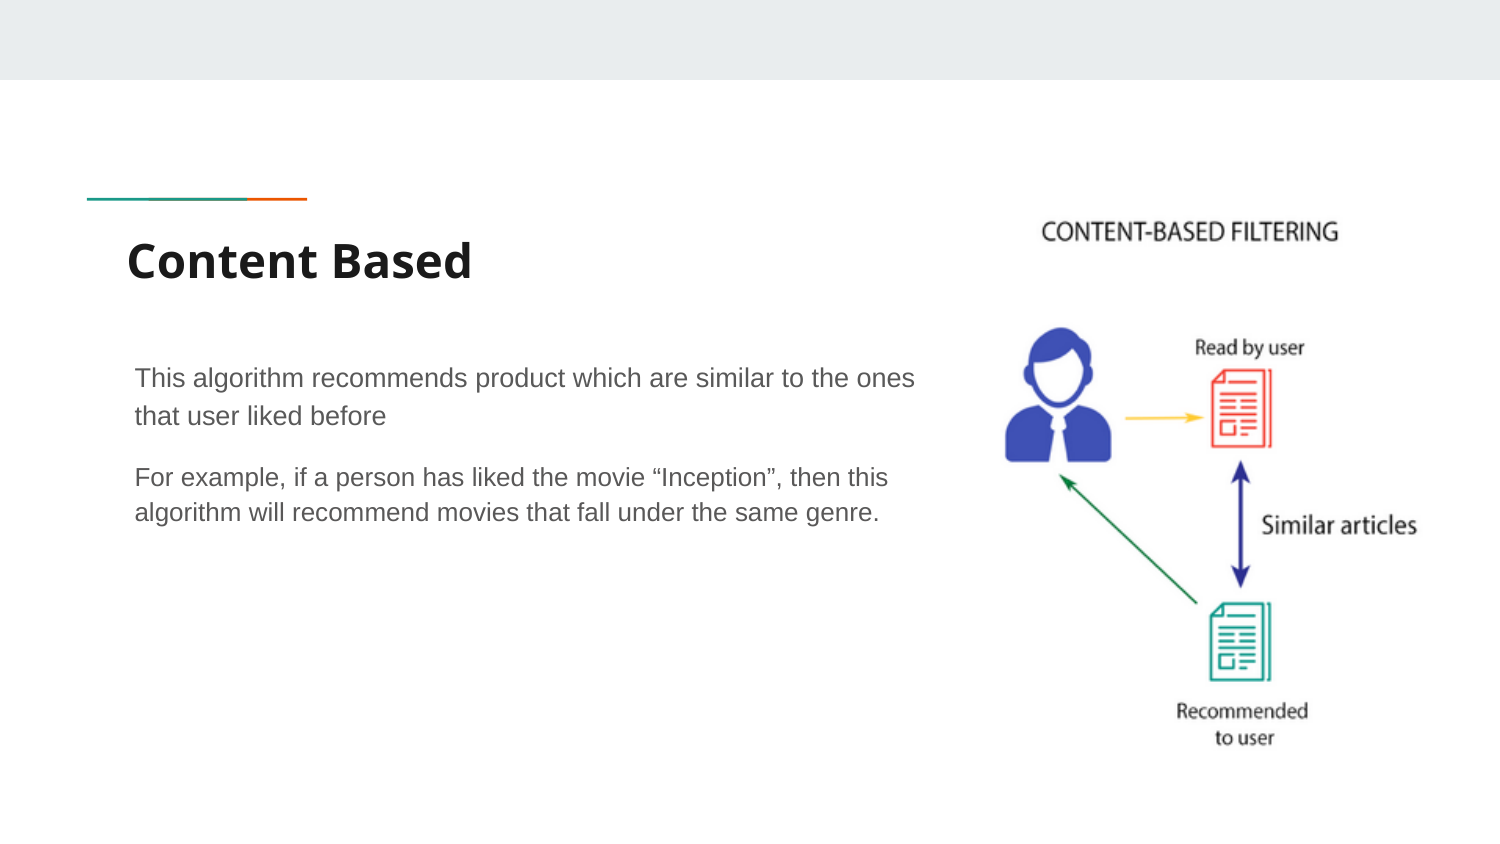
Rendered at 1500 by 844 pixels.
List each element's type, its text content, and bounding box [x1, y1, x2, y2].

list This algorithm recommends product which are similar to the ones that user liked before For example, if a person has liked the movie “Inception”, then this algorithm will recommend movies that fall under the same genre. [119, 341, 954, 712]
picture [960, 204, 1433, 776]
title Content Based [111, 216, 955, 305]
